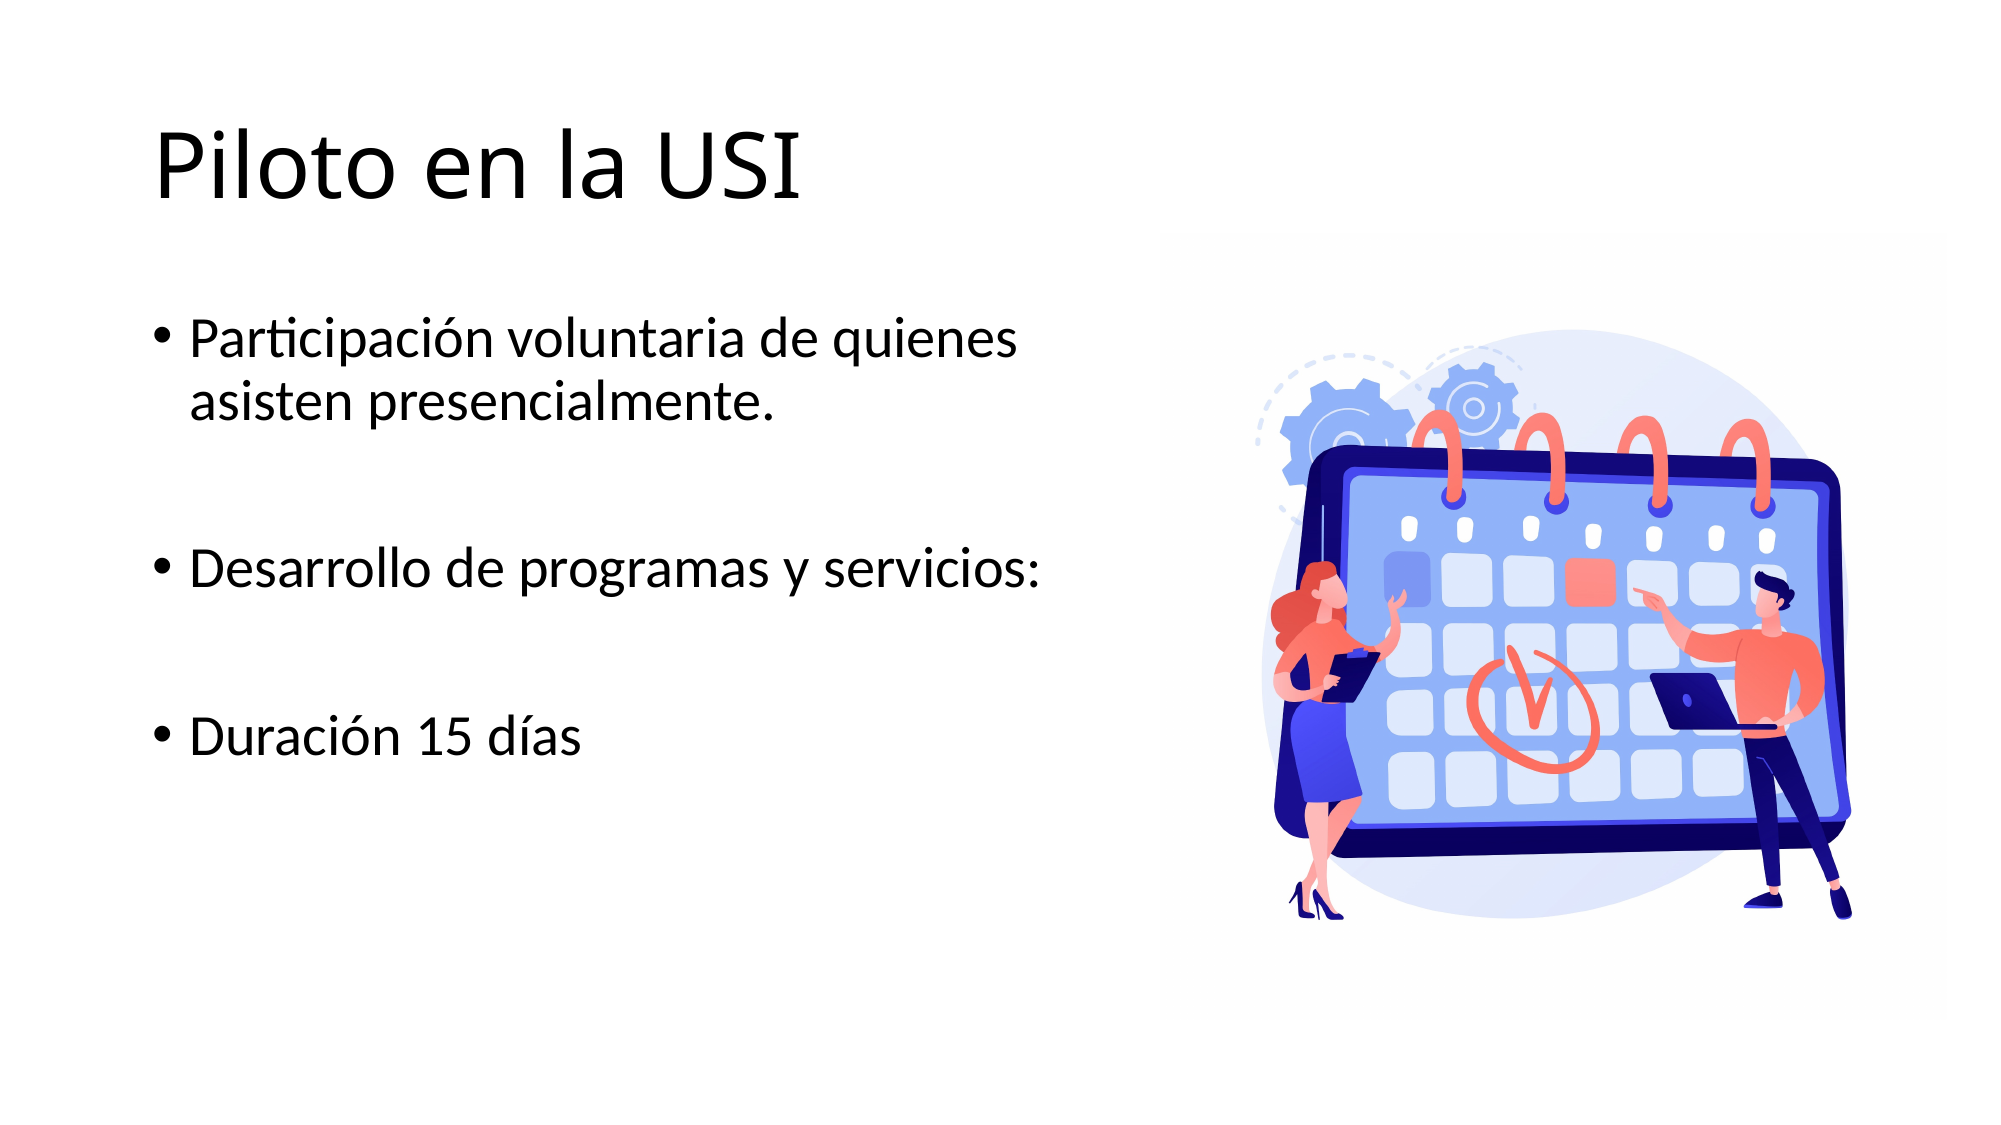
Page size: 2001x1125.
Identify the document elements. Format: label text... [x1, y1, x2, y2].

title Piloto en la USI [137, 59, 1863, 278]
picture [1160, 233, 1947, 1020]
text_box Participación voluntaria de quienes asisten presencialmente. Desarrollo de programas y servicios: Duración 15 días [137, 299, 1110, 1014]
